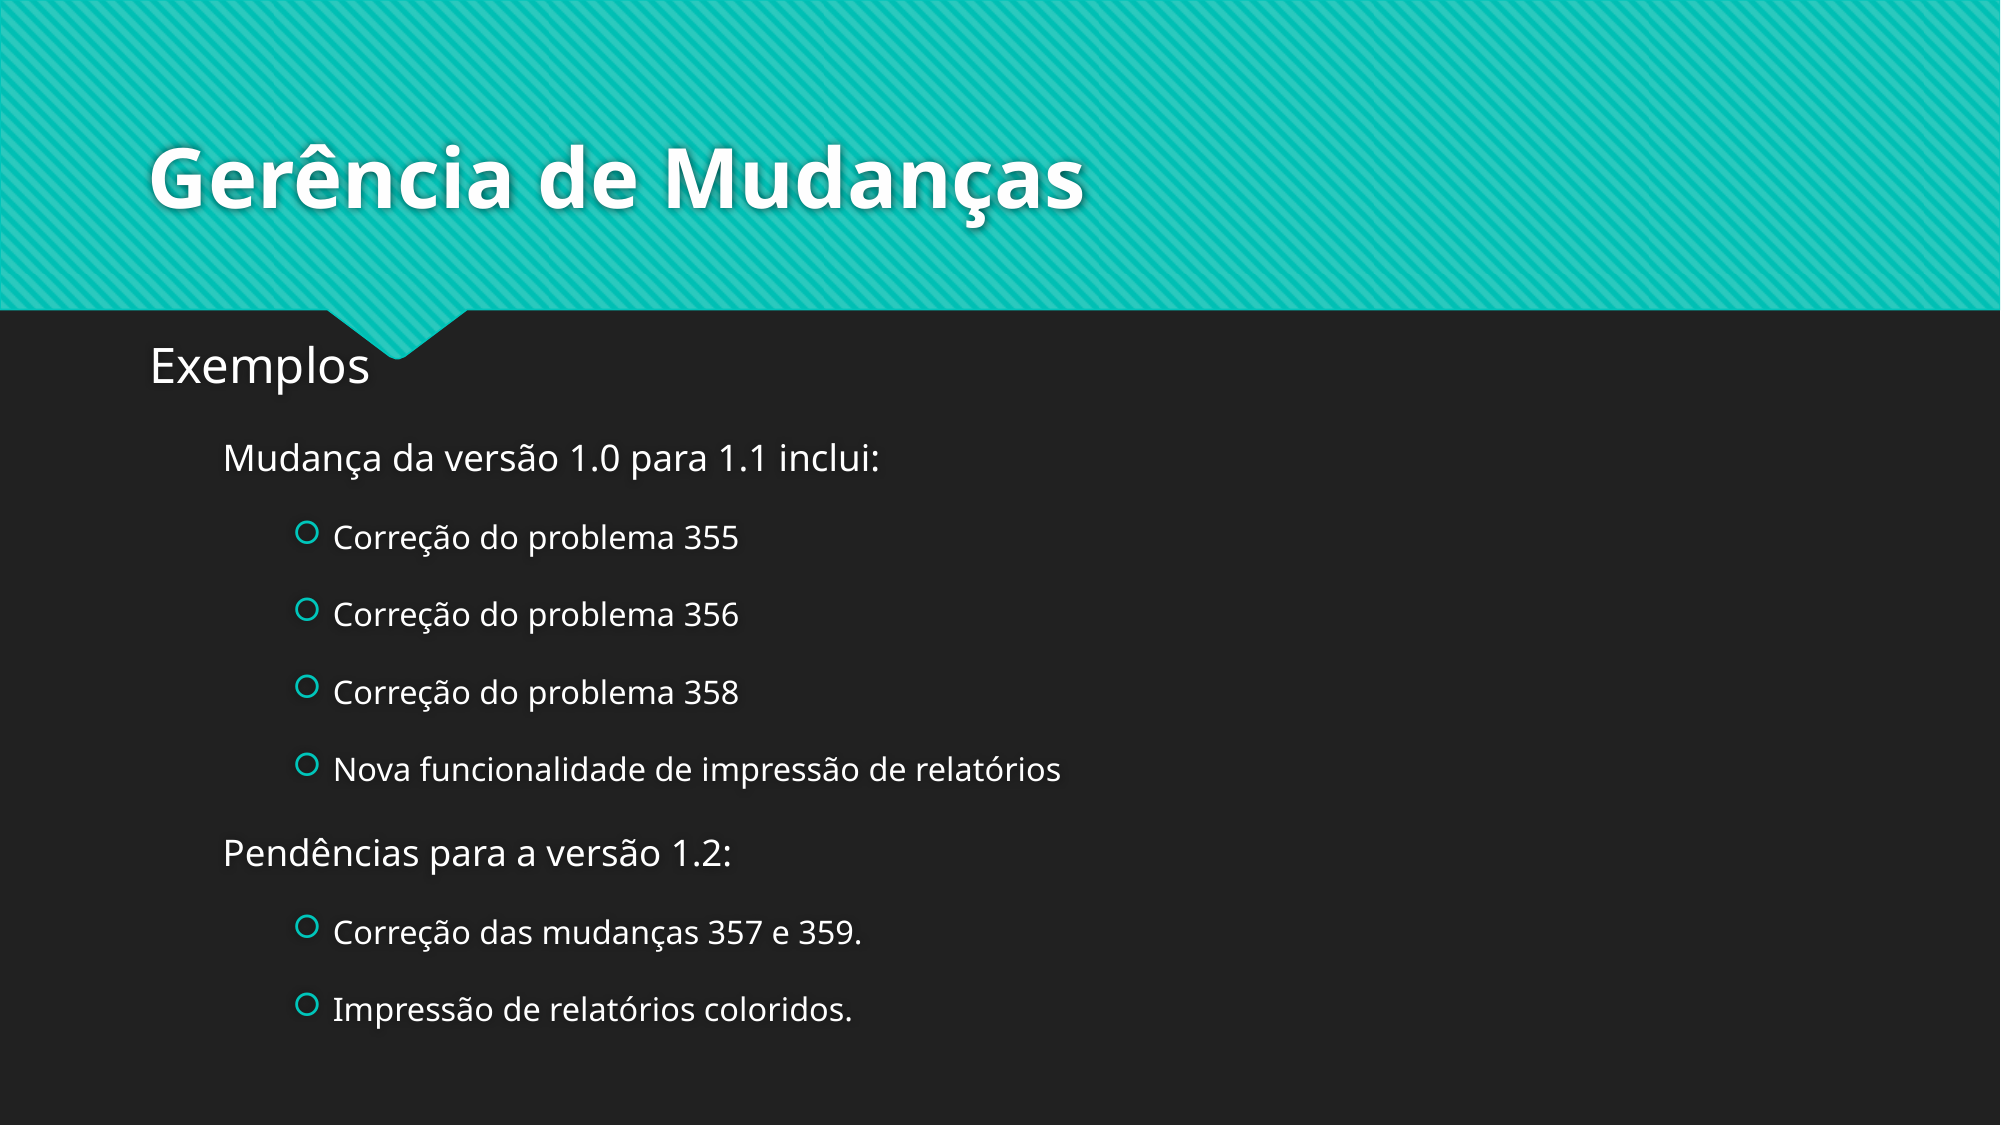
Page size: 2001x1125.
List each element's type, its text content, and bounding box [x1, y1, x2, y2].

list Exemplos Mudança da versão 1.0 para 1.1 inclui: Correção do problema 355 Correção do problema 356 Correção do problema 358 Nova funcionalidade de impressão de relatórios Pendências para a versão 1.2: Correção das mudanças 357 e 359. Impressão de relatórios coloridos. [134, 325, 1866, 1037]
title Gerência de Mudanças [132, 73, 1868, 233]
